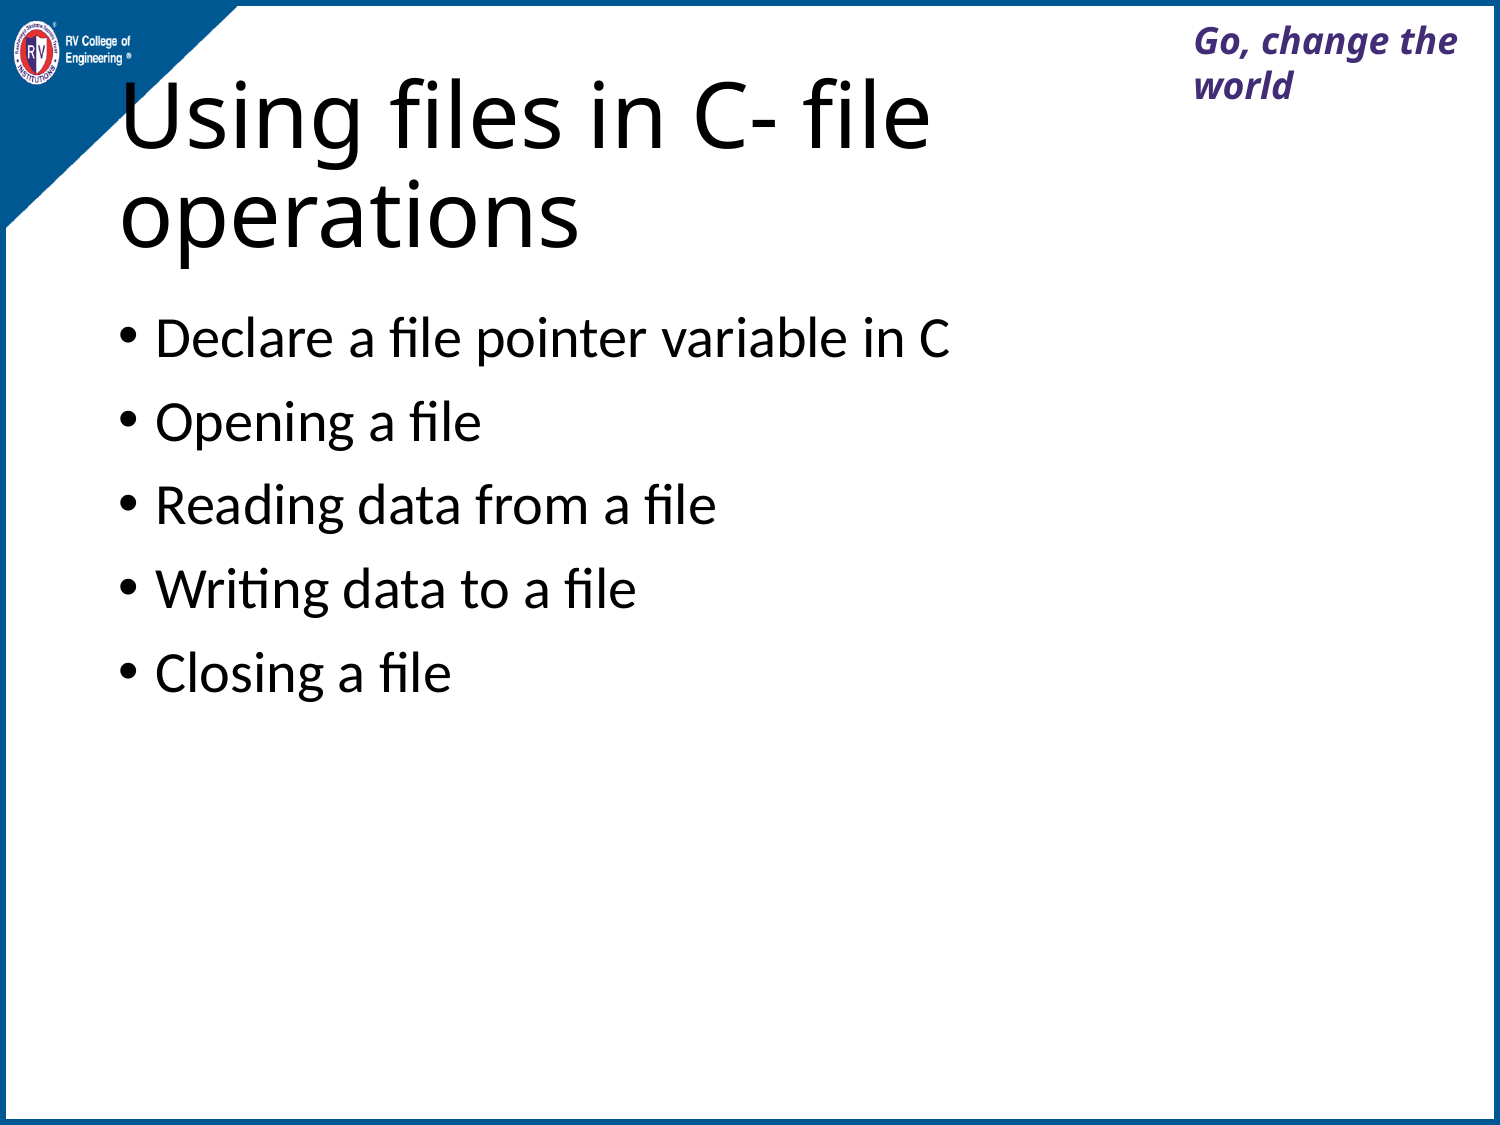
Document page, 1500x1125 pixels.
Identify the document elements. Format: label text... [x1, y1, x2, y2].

picture [1, 6, 237, 232]
title Using files in C- file operations [103, 59, 1397, 278]
list Declare a file pointer variable in C Opening a file Reading data from a file Writing data to a file Closing a file [103, 299, 1397, 1014]
